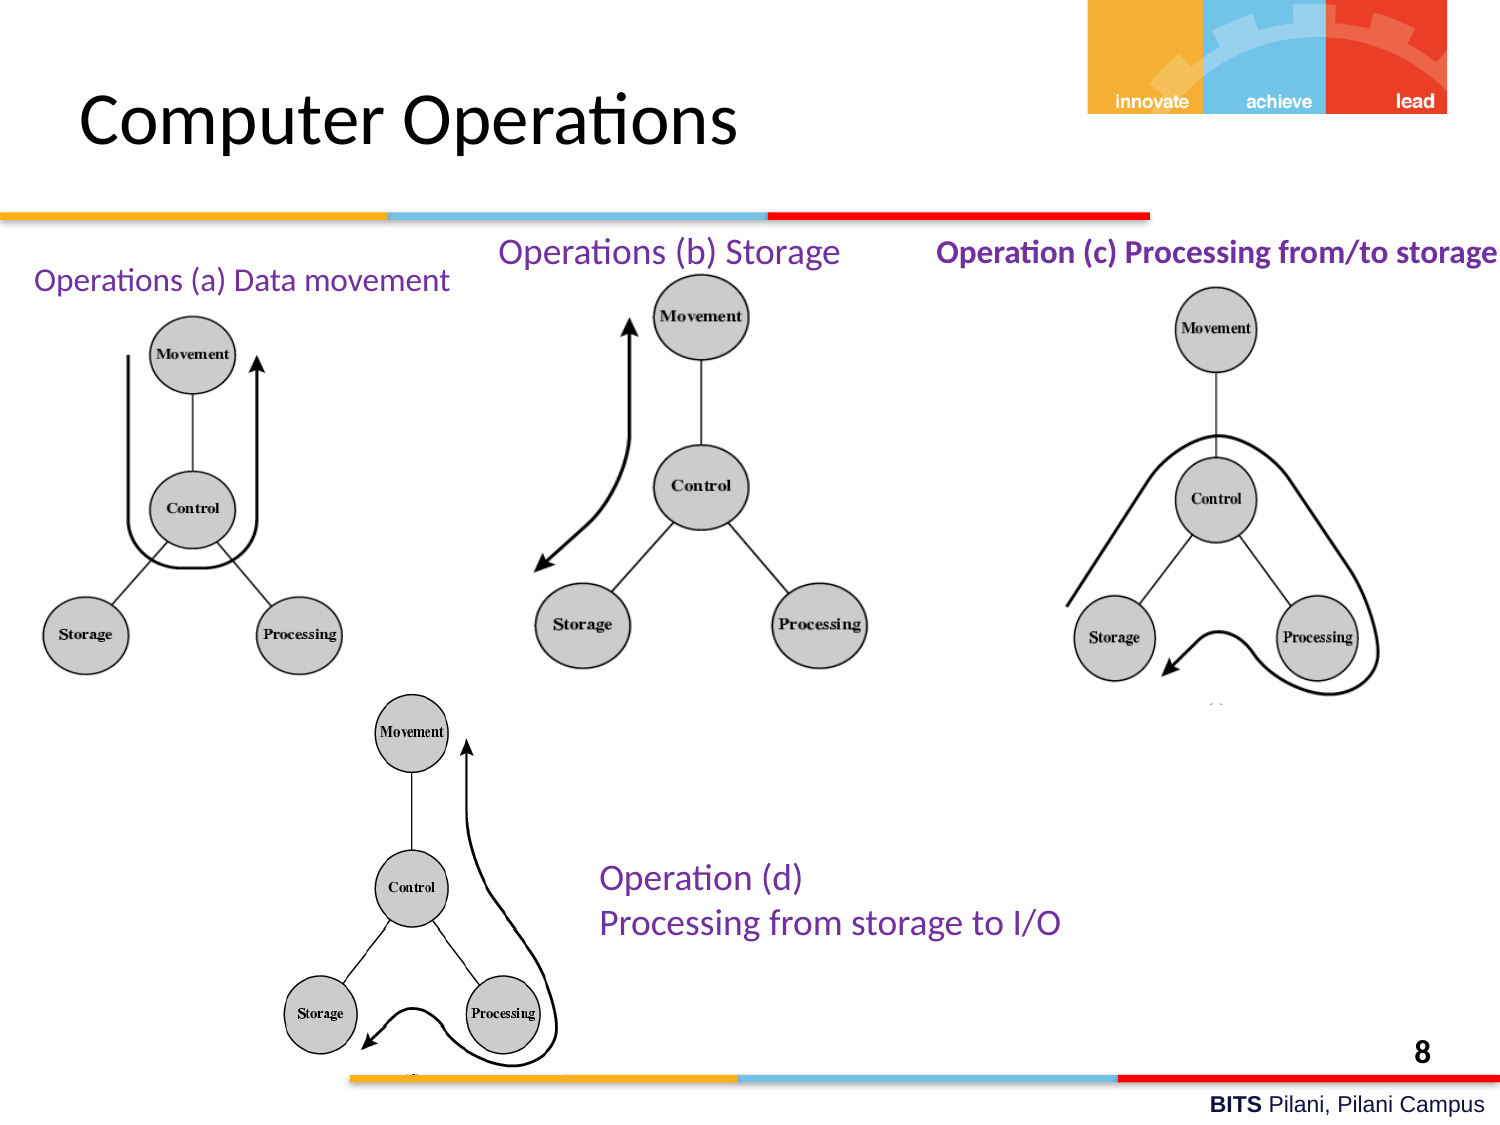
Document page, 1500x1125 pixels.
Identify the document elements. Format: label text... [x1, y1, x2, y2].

text_box Operations (a) Data movement [19, 250, 467, 306]
slide_number 8 [1399, 1023, 1500, 1072]
title Computer Operations [64, 45, 1069, 185]
picture [525, 266, 881, 680]
picture [24, 312, 565, 1076]
text_box Operations (b) Storage [483, 220, 881, 280]
picture [1087, 0, 1448, 114]
text_box Operation (c) Processing from/to storage [921, 222, 1500, 278]
picture [1056, 279, 1387, 705]
text_box Operation (d) Processing from storage to I/O [584, 845, 1335, 951]
